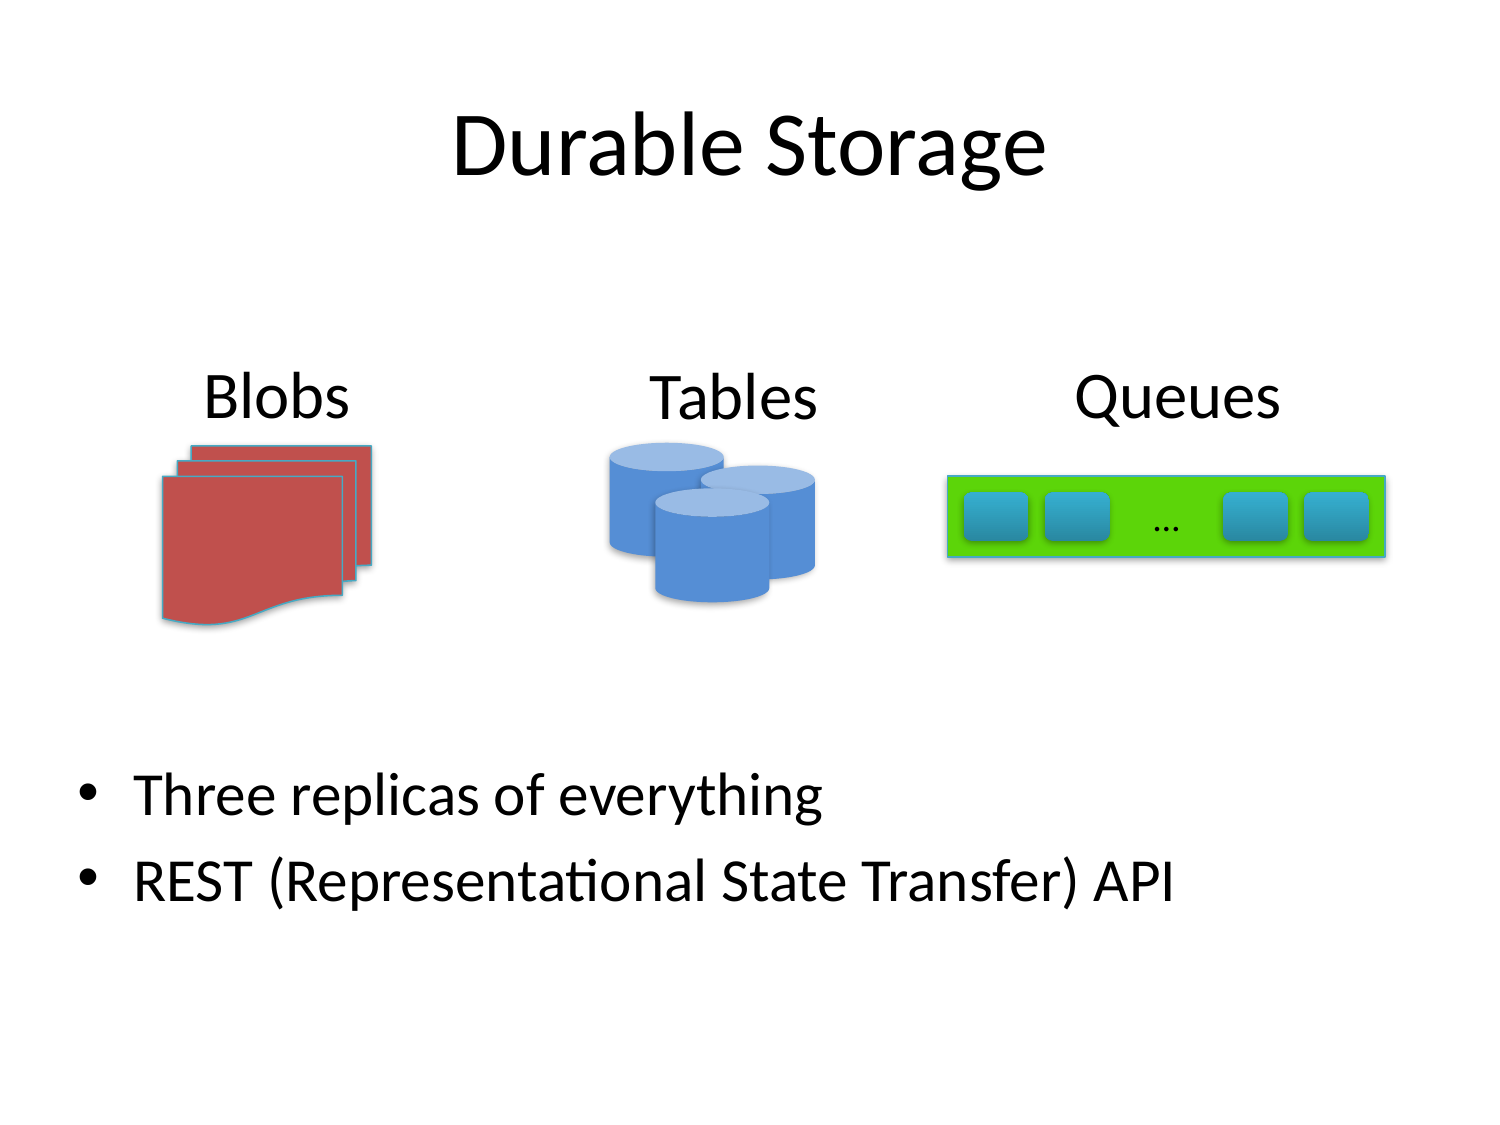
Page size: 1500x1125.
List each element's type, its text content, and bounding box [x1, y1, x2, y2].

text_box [609, 344, 847, 603]
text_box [162, 344, 377, 626]
list Three replicas of everything REST (Representational State Transfer) API [62, 231, 1438, 927]
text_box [947, 344, 1386, 558]
title Durable Storage [75, 45, 1425, 231]
